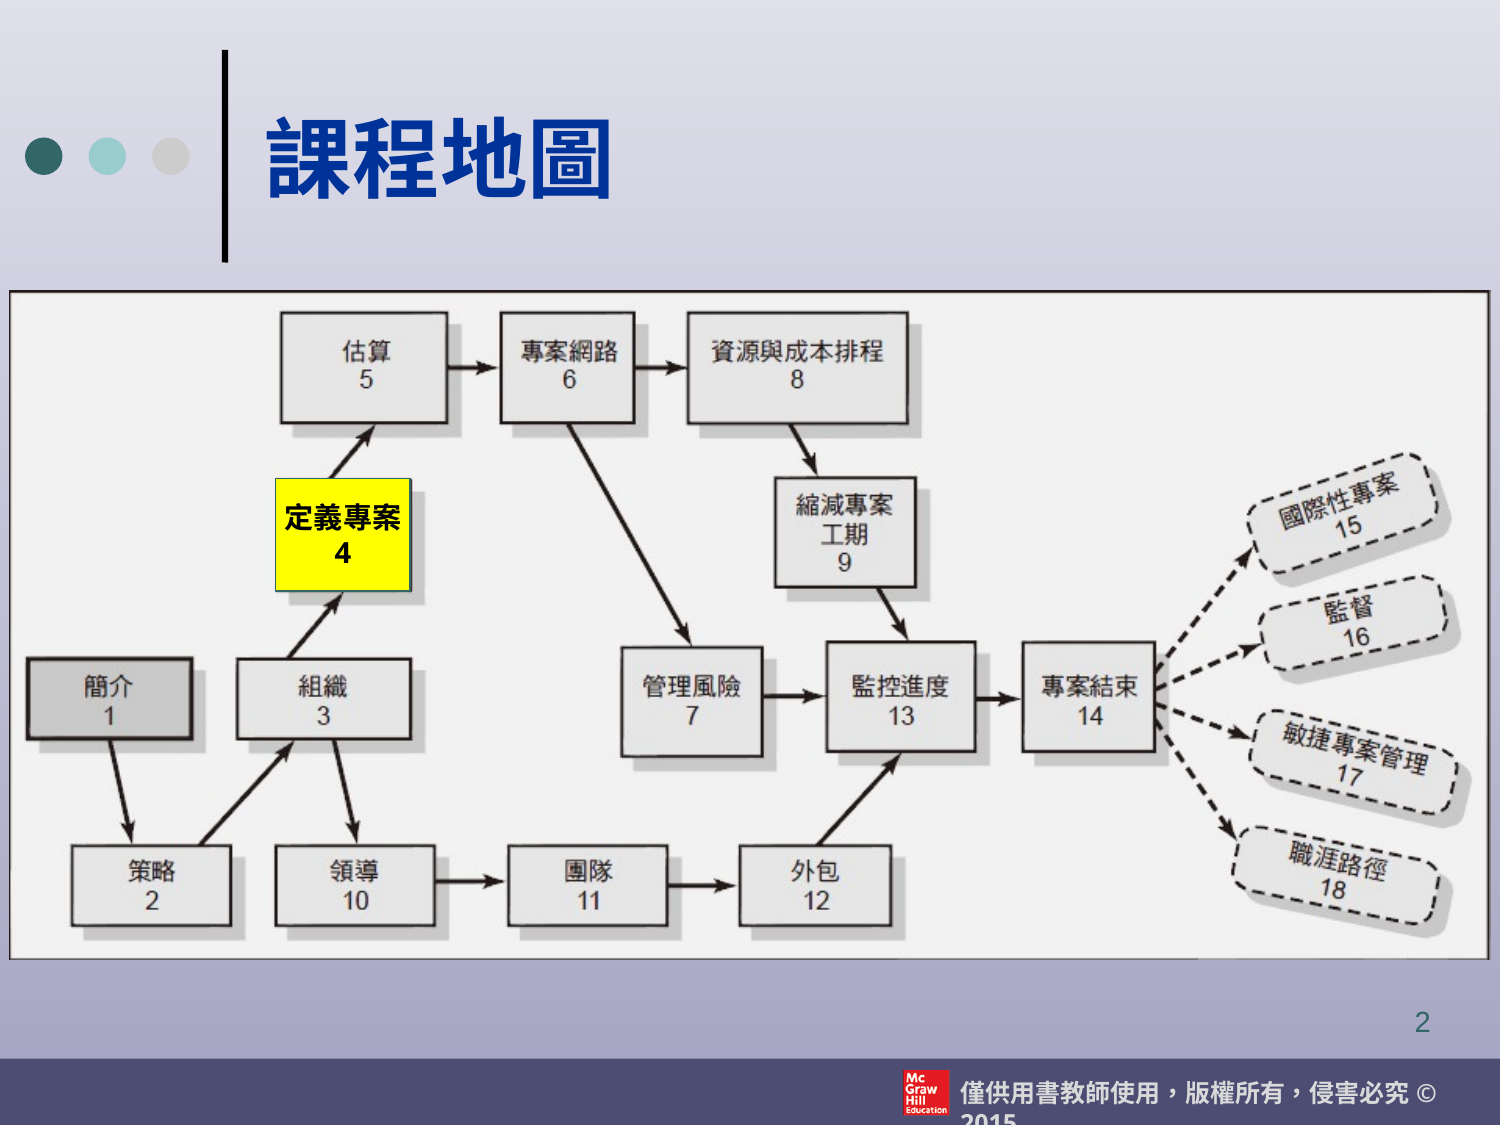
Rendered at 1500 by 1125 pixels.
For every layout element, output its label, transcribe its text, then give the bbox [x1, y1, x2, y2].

picture [903, 1070, 950, 1116]
slide_number 2 [1399, 995, 1495, 1071]
title 課程地圖 [249, 30, 1401, 282]
picture [9, 290, 1492, 960]
